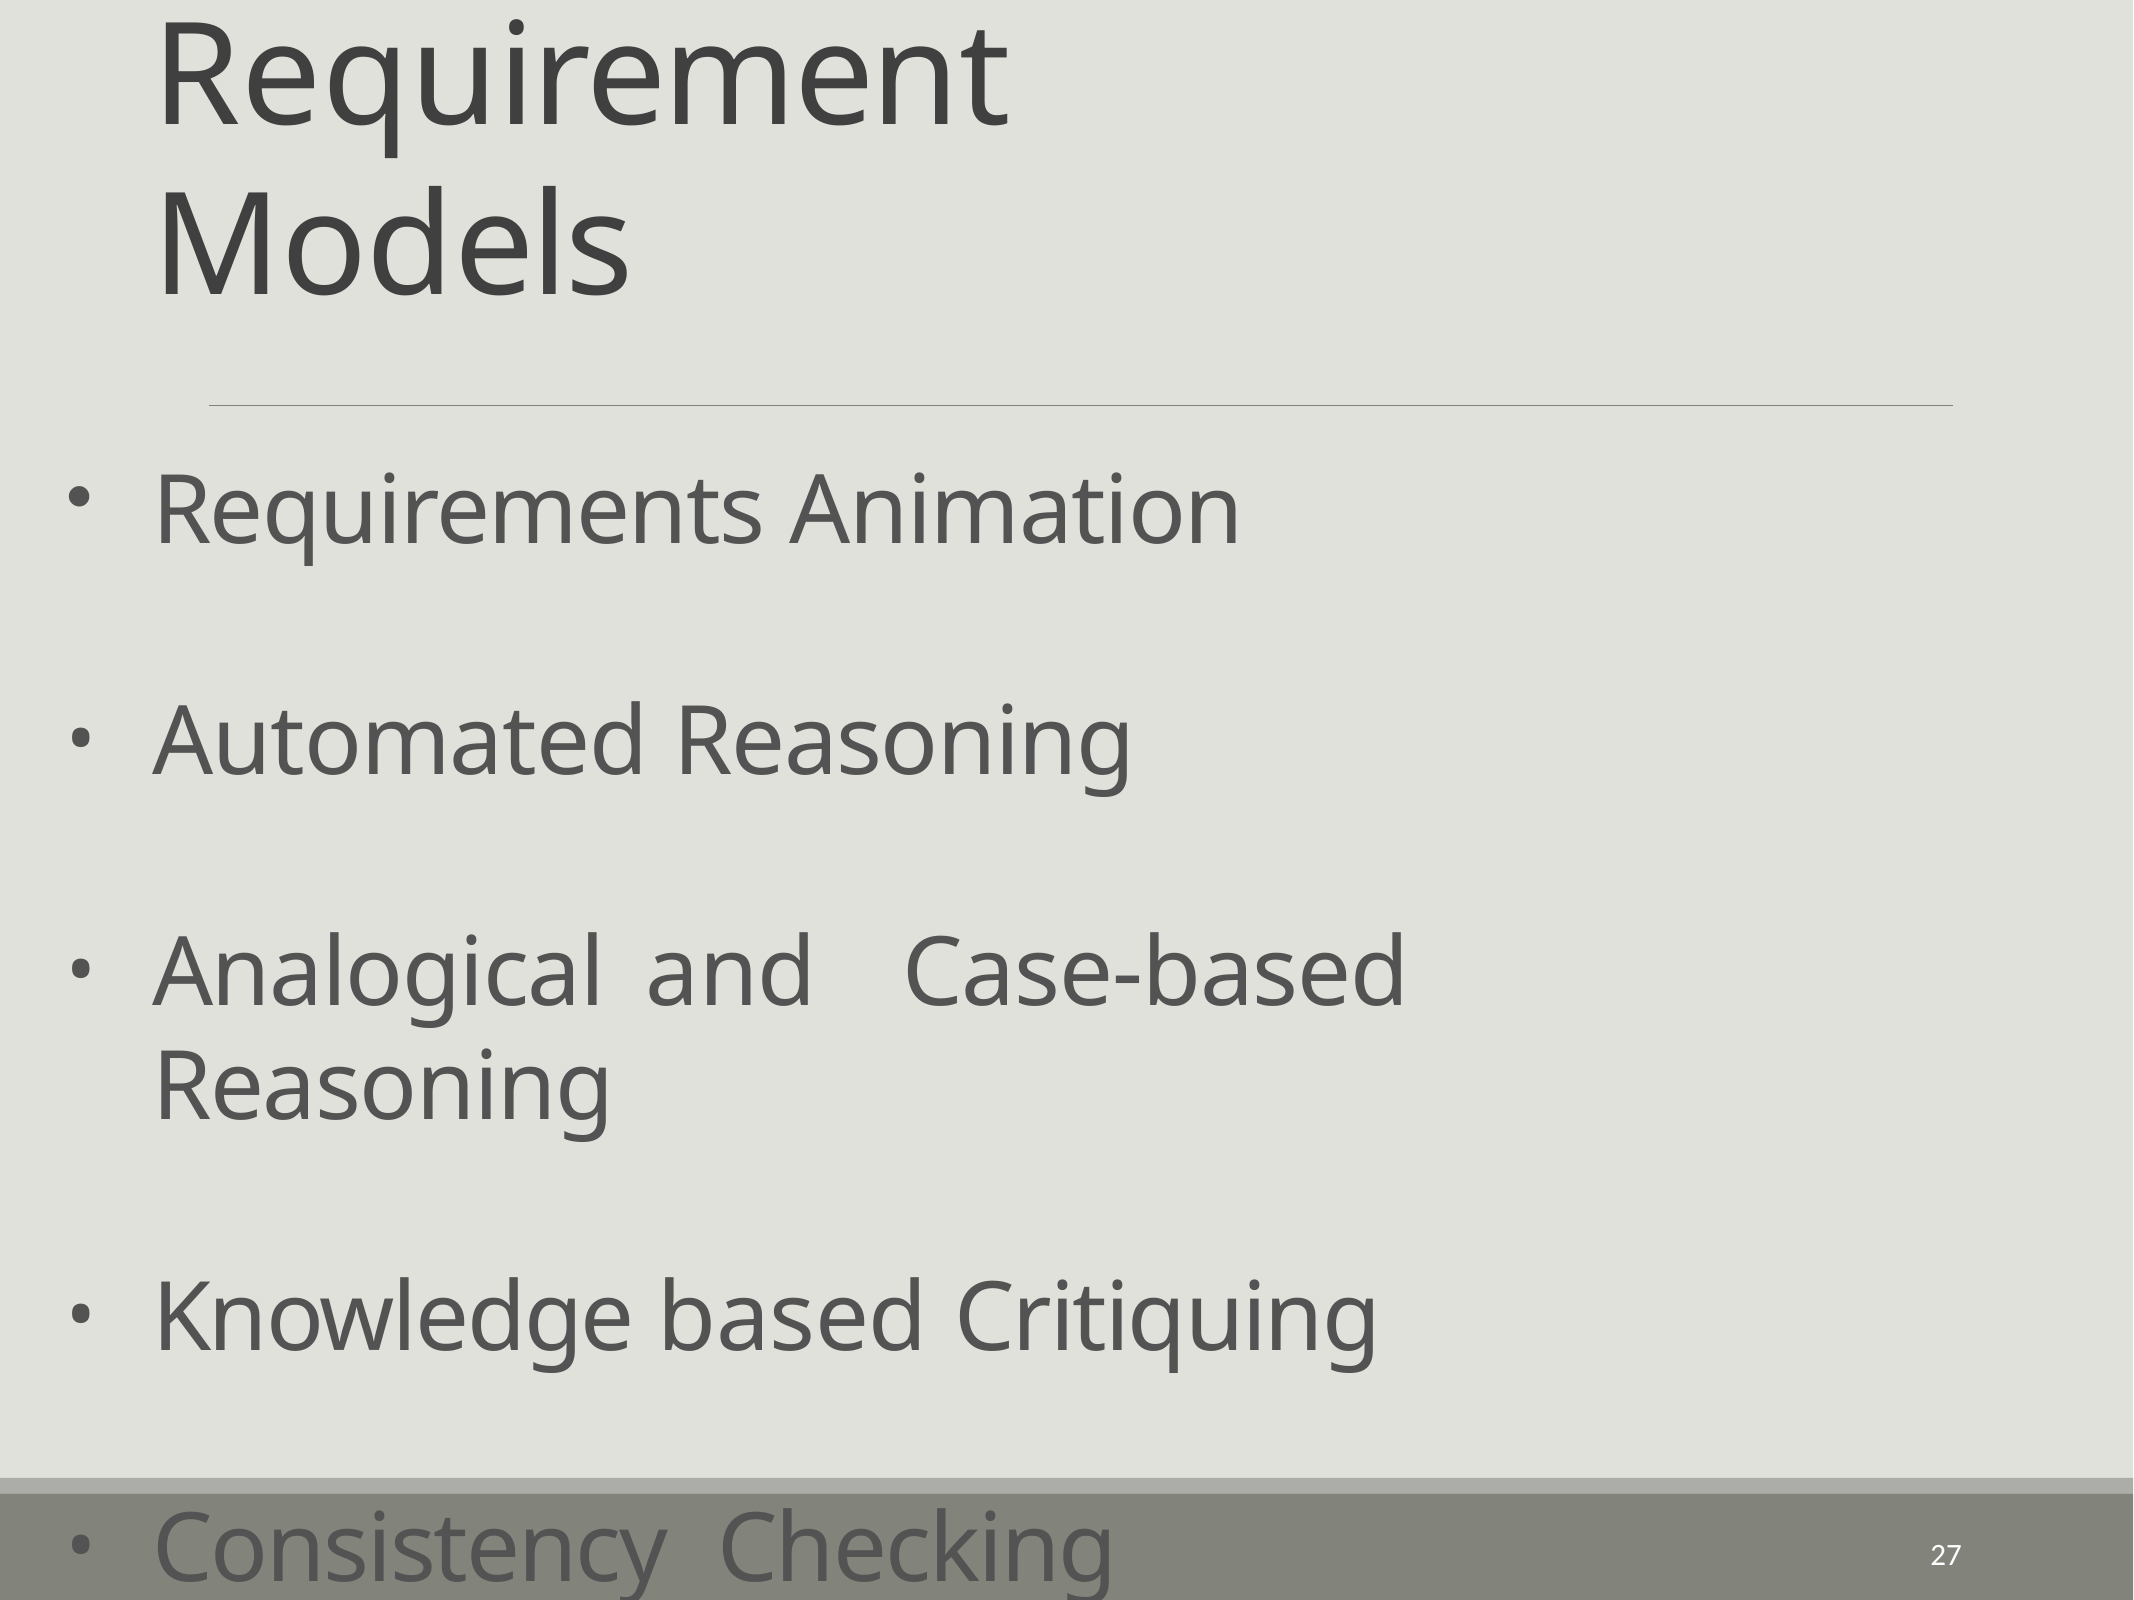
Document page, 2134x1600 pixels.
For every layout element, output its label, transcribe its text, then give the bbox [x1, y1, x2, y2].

slide_number 27 [1732, 1085, 1962, 1600]
title Analyzing Requirement Models [150, 0, 1983, 324]
text_box Requirements Animation Automated Reasoning Analogical and Case-based Reasoning Knowledge based Critiquing Consistency Checking [64, 445, 1565, 1600]
